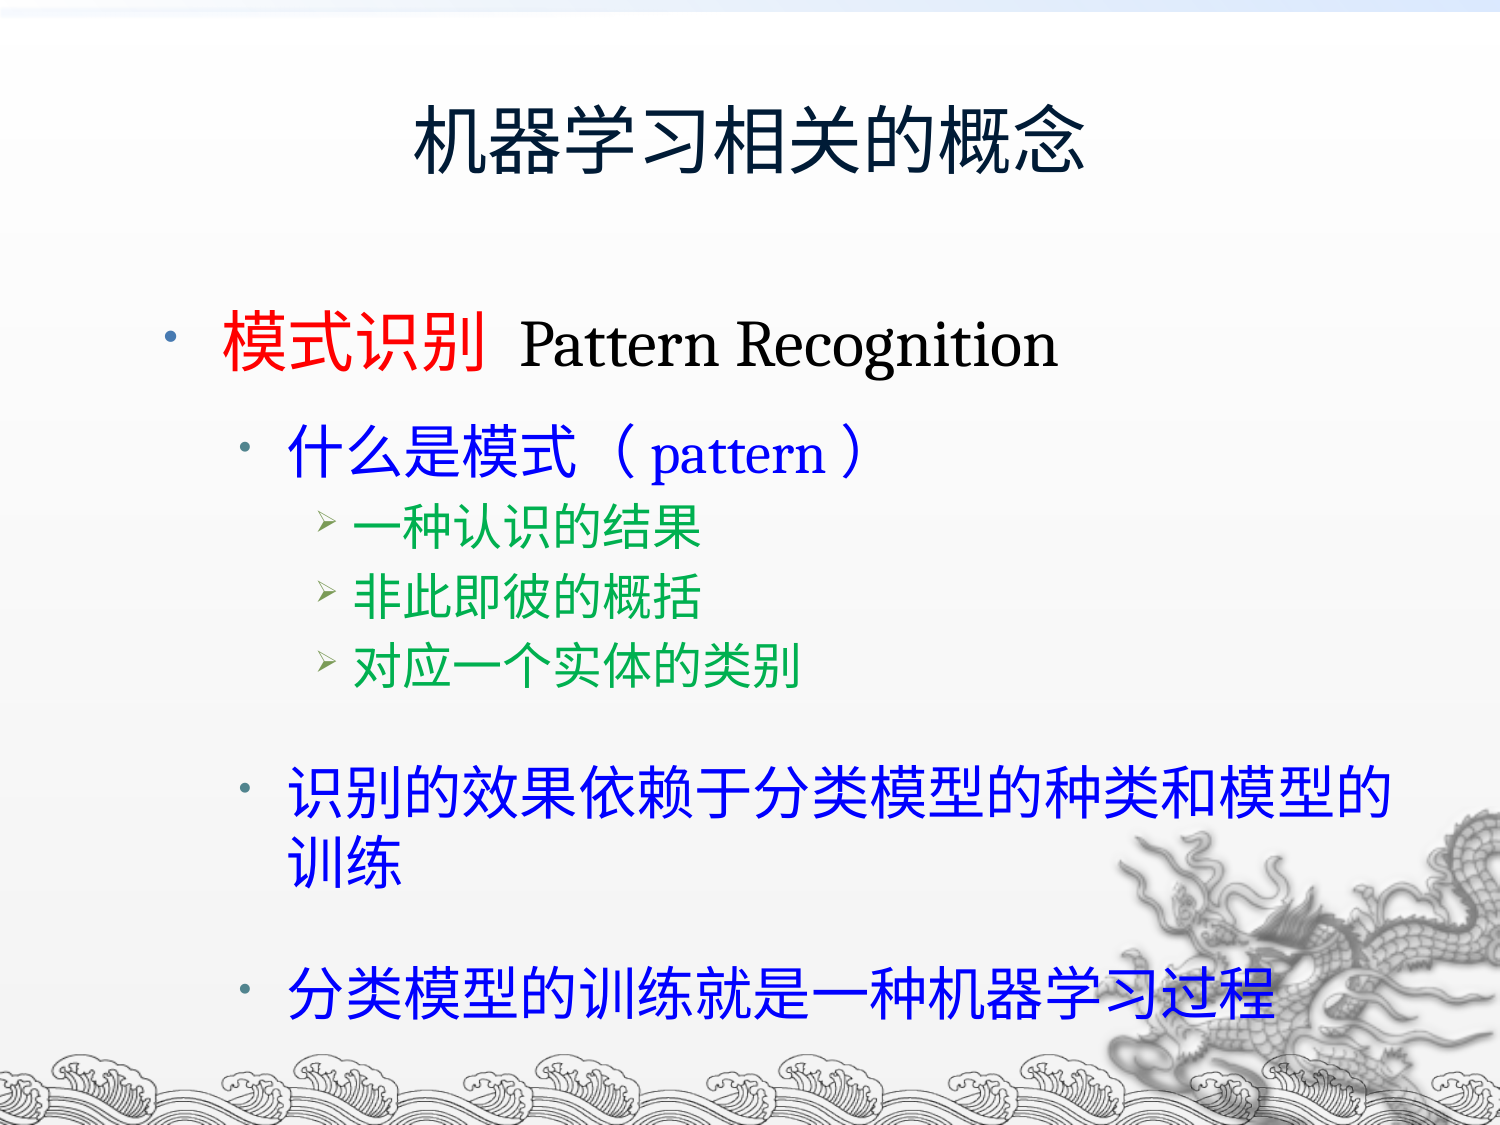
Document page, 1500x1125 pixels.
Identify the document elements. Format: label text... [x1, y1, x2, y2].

title 机器学习相关的概念 [74, 44, 1426, 233]
list 模式识别 Pattern Recognition 什么是模式（pattern） 一种认识的结果 非此即彼的概括 对应一个实体的类别 识别的效果依赖于分类模型的种类和模型的训练 分类模型的训练就是一种机器学习过程 [149, 292, 1460, 1125]
